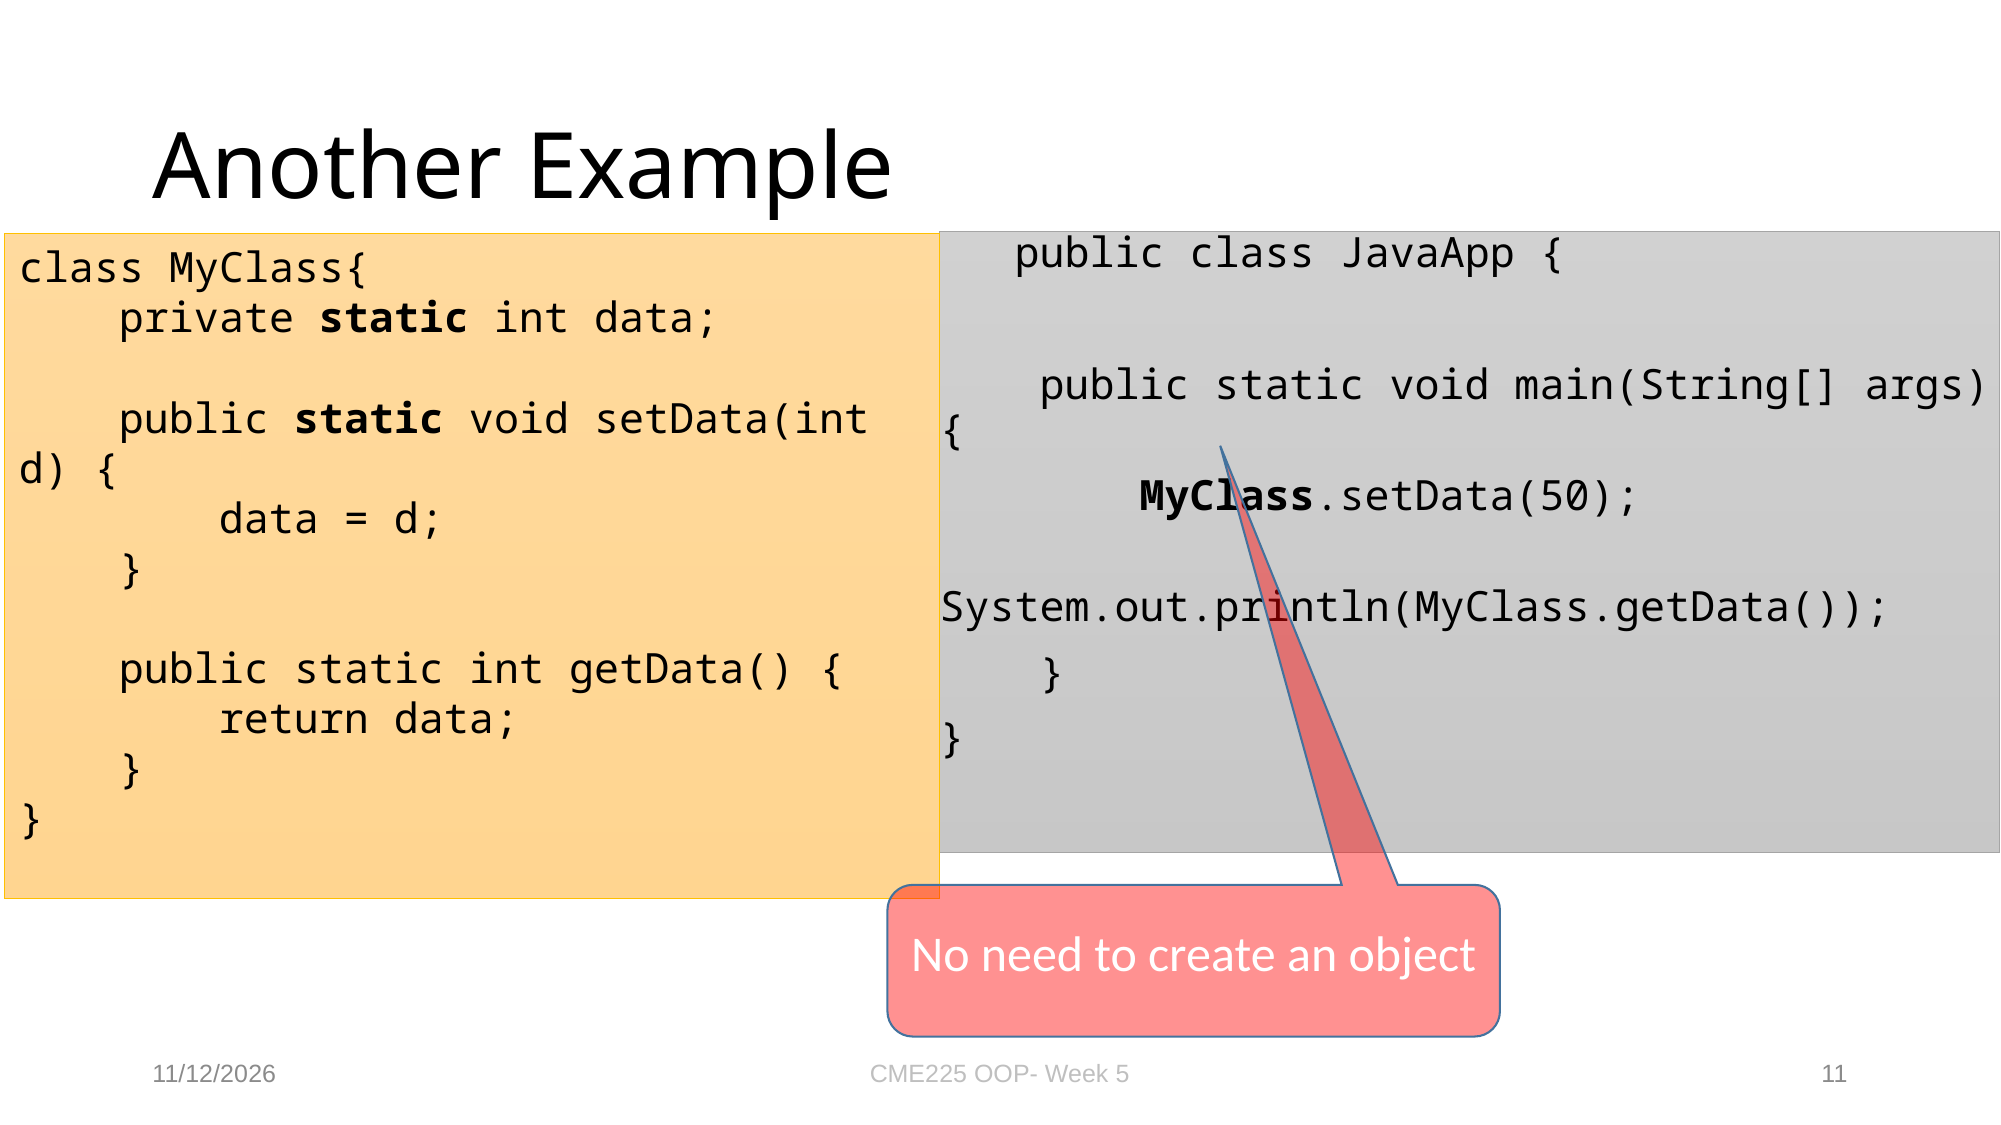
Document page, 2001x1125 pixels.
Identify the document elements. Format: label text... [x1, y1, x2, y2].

footer CME225 OOP- Week 5 [662, 1042, 1338, 1103]
text_box class MyClass{ private static int data; public static void setData(int d) { data = d; } public static int getData() { return data; } } [4, 233, 940, 899]
title Another Example [137, 59, 1863, 233]
list public class JavaApp { public static void main(String[] args) { MyClass.setData(50); System.out.println(MyClass.getData()); } } [939, 231, 2000, 853]
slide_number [137, 1042, 588, 1103]
slide_number 11 [1412, 1042, 1863, 1103]
text_box No need to create an object [886, 445, 1501, 1038]
